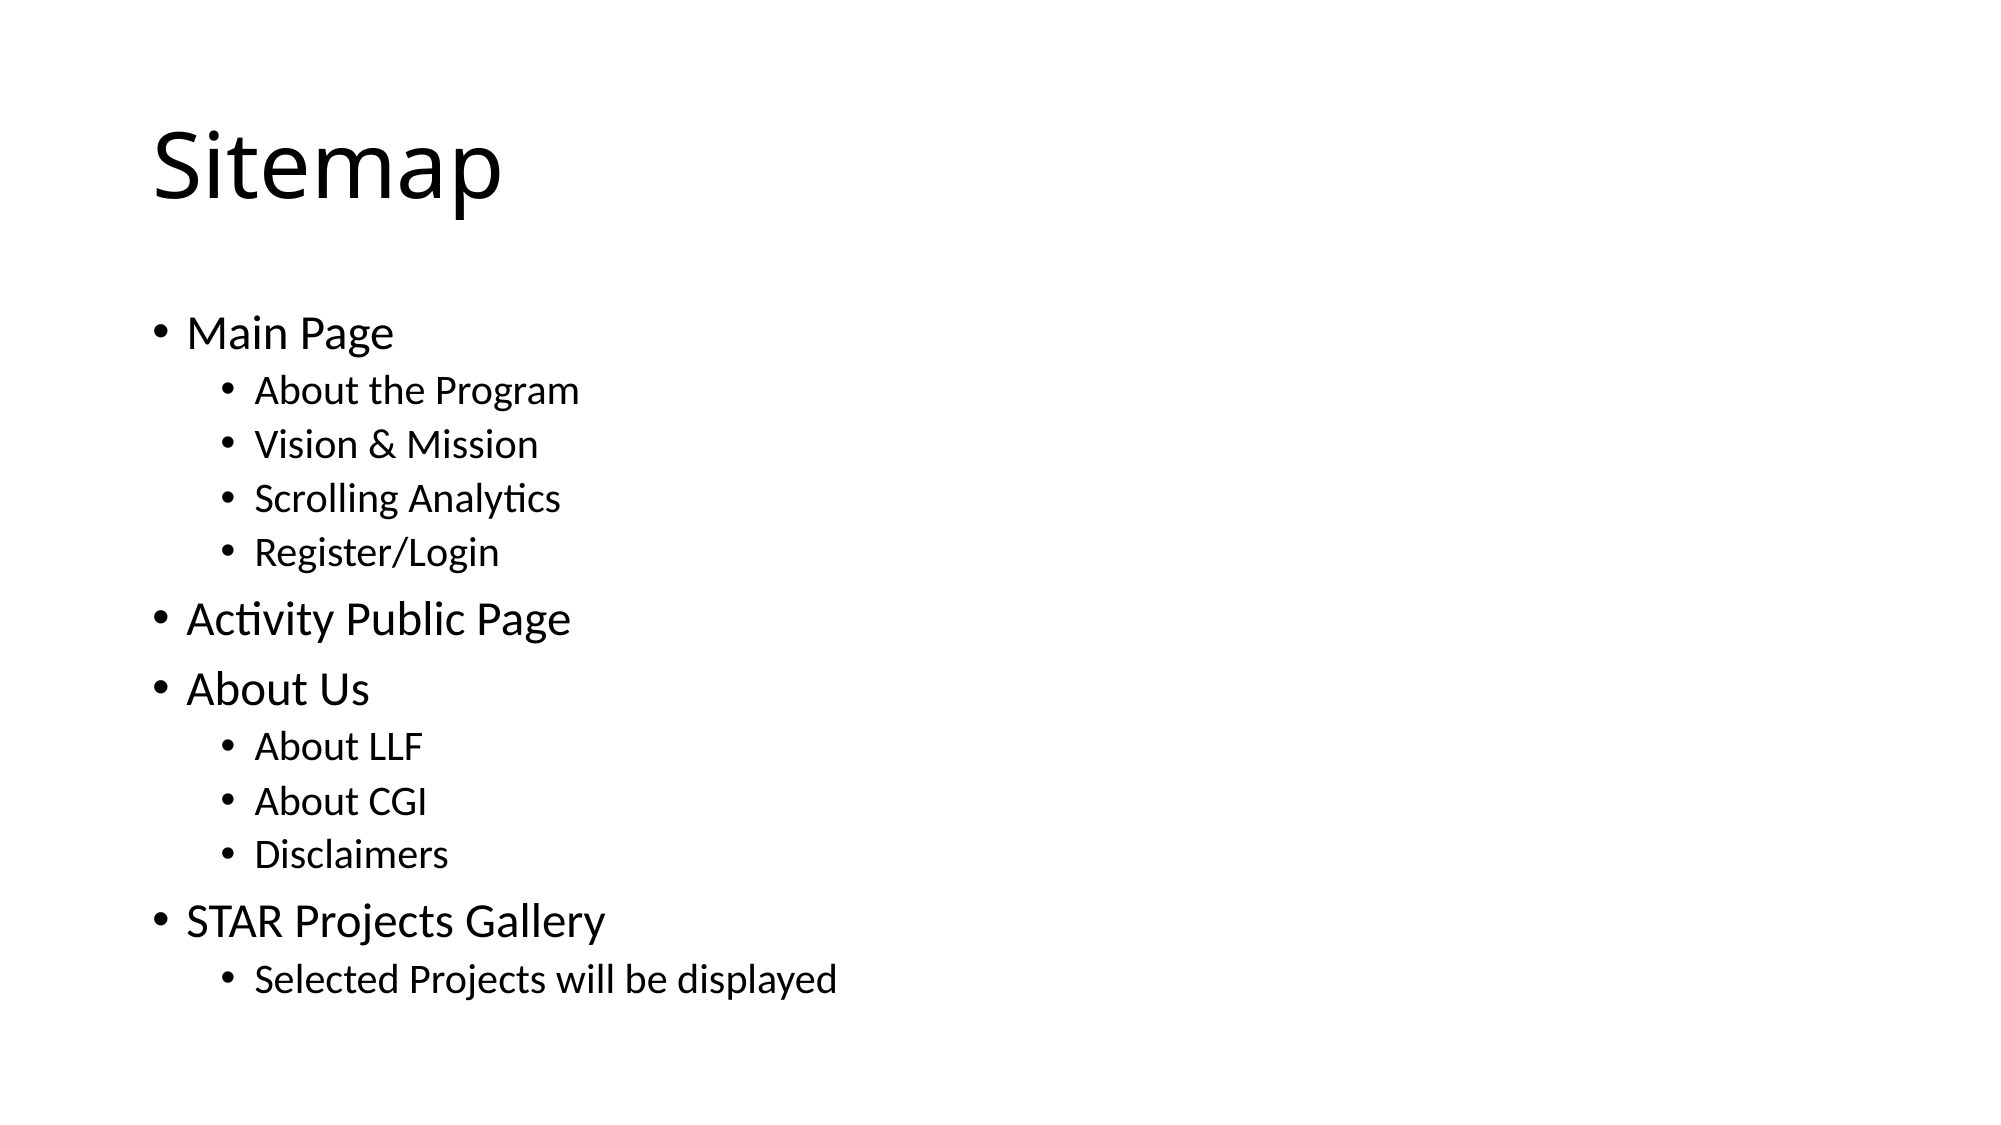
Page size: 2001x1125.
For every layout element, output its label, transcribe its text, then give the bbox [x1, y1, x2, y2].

list Main Page About the Program Vision & Mission Scrolling Analytics Register/Login Activity Public Page About Us About LLF About CGI Disclaimers STAR Projects Gallery Selected Projects will be displayed [137, 299, 1863, 1014]
title Sitemap [137, 59, 1863, 278]
